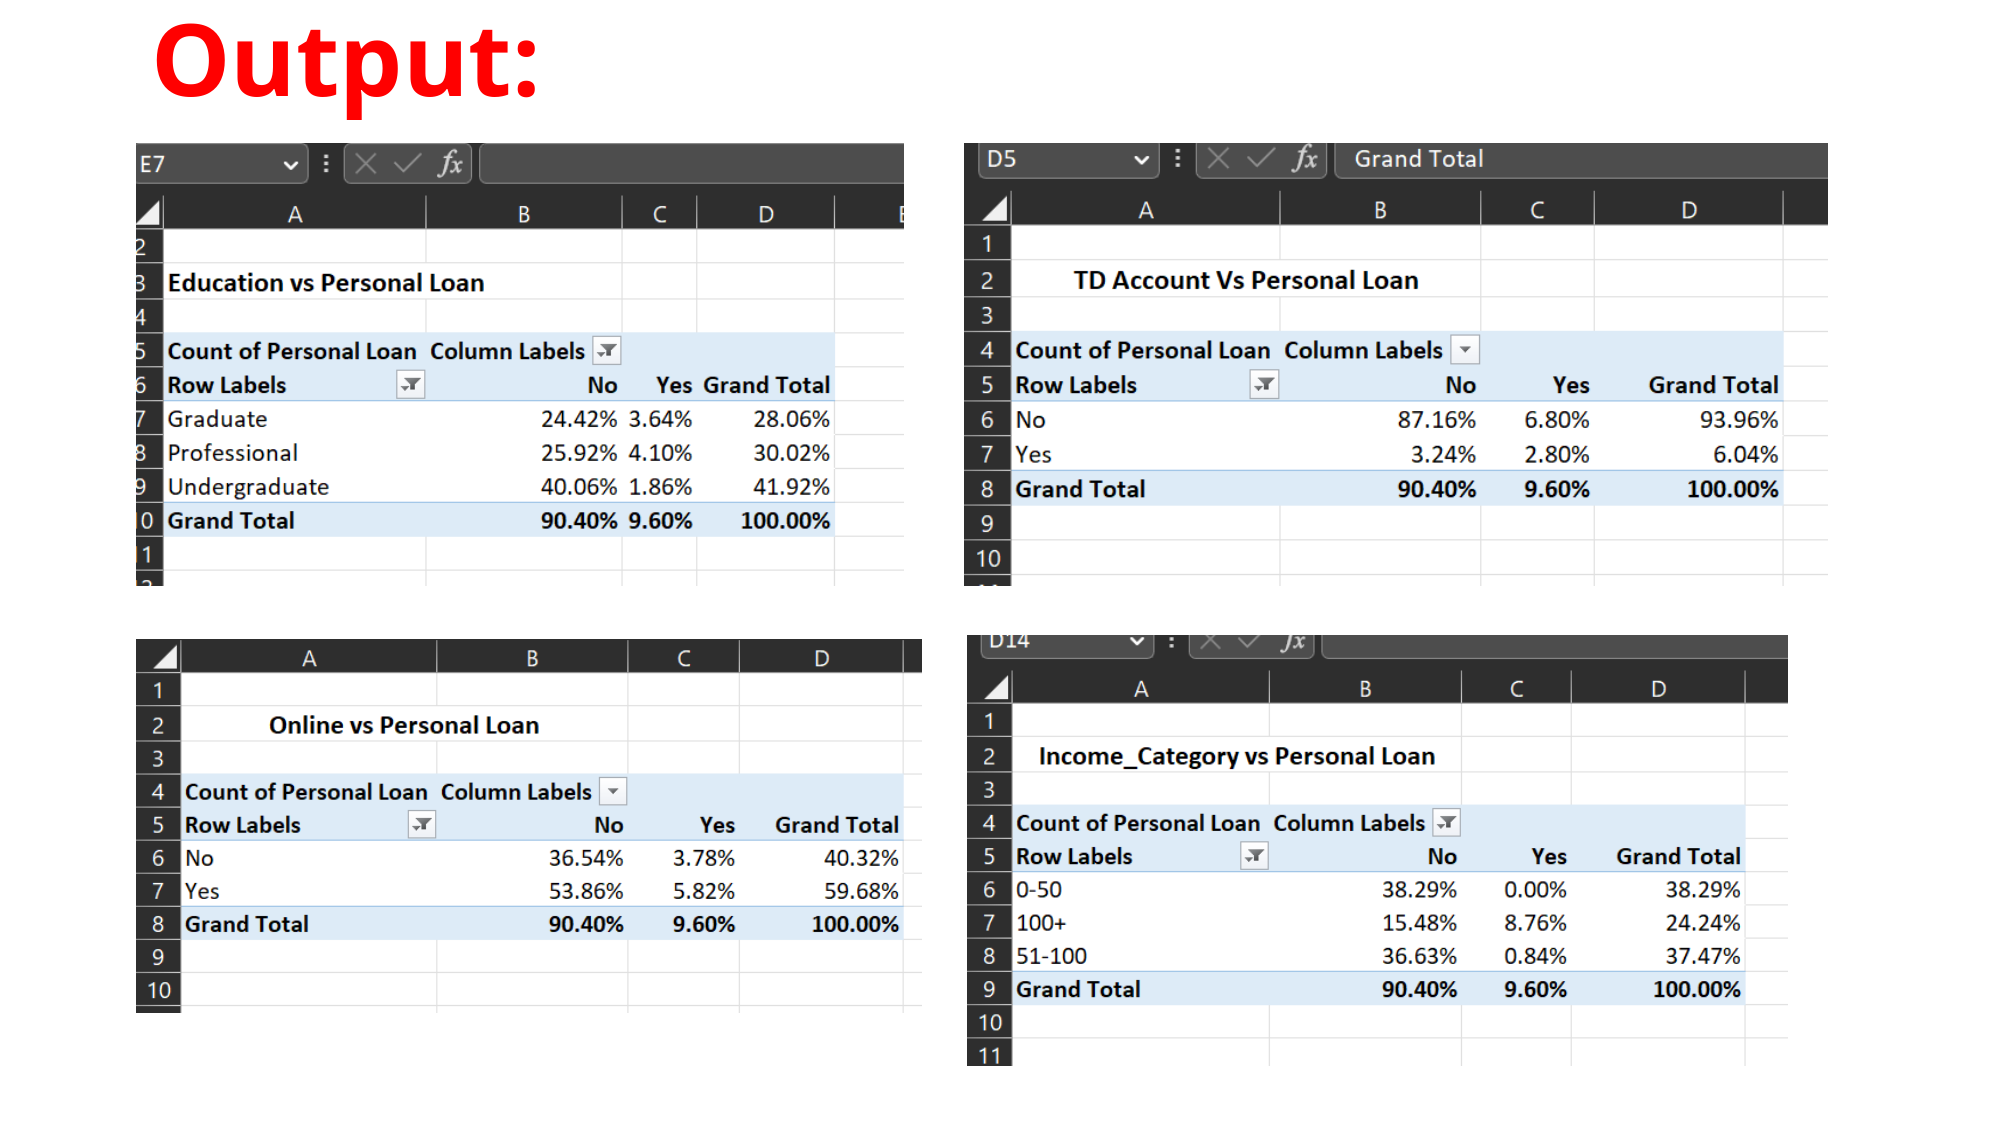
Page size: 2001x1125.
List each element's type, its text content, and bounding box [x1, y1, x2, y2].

title Output: [136, 35, 1862, 127]
picture [967, 635, 1788, 1066]
picture [964, 143, 1828, 586]
picture [136, 143, 904, 586]
picture [136, 639, 922, 1013]
